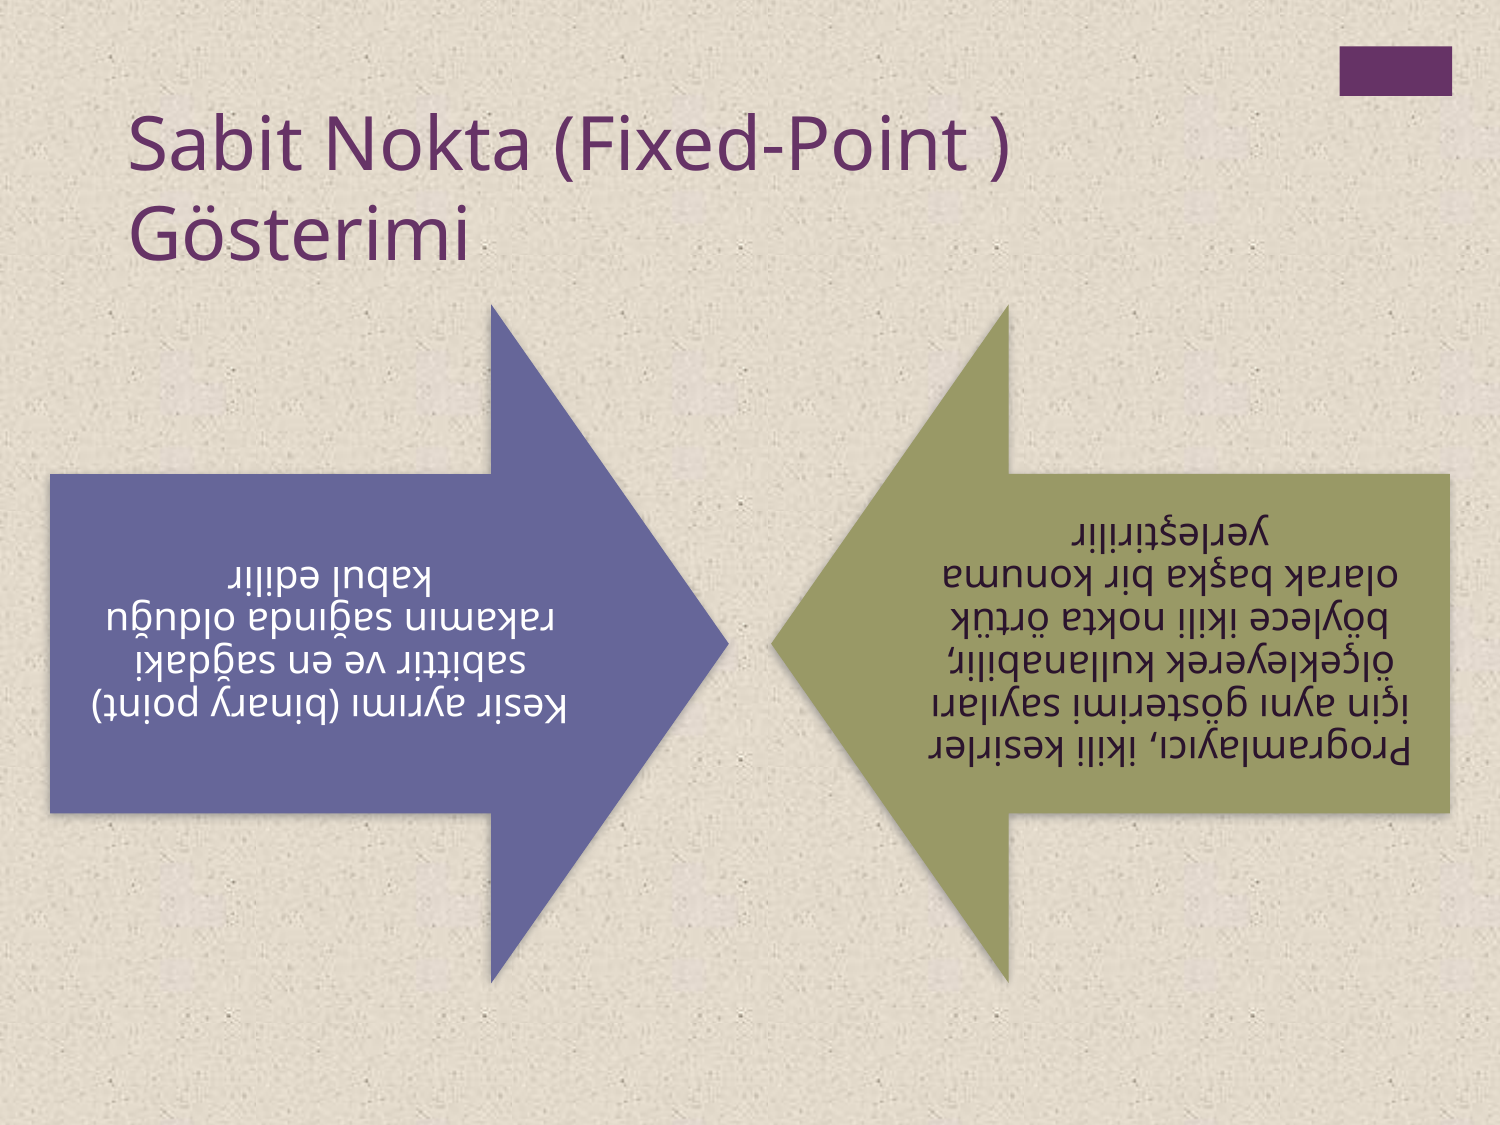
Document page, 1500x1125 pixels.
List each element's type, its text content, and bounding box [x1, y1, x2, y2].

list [49, 211, 1451, 1076]
picture [0, 0, 1500, 1125]
title Sabit Nokta (Fixed-Point ) Gösterimi [112, 87, 1353, 209]
